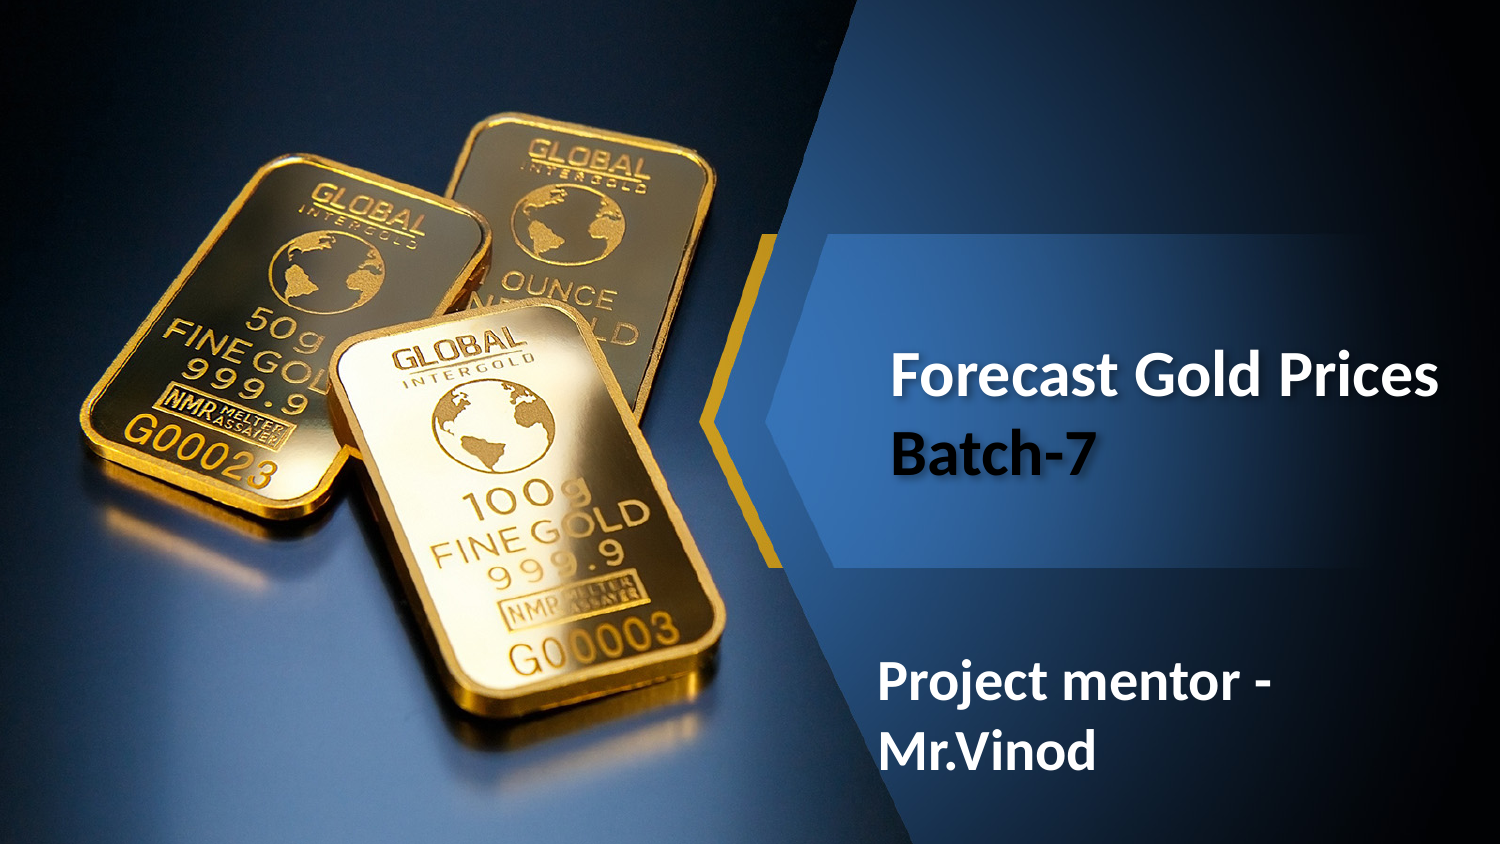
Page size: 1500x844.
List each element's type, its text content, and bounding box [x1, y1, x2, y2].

title Forecast Gold Prices Batch-7 [875, 296, 1478, 523]
picture [0, 0, 1500, 844]
subtitle Project mentor - Mr.Vinod [862, 634, 1464, 797]
